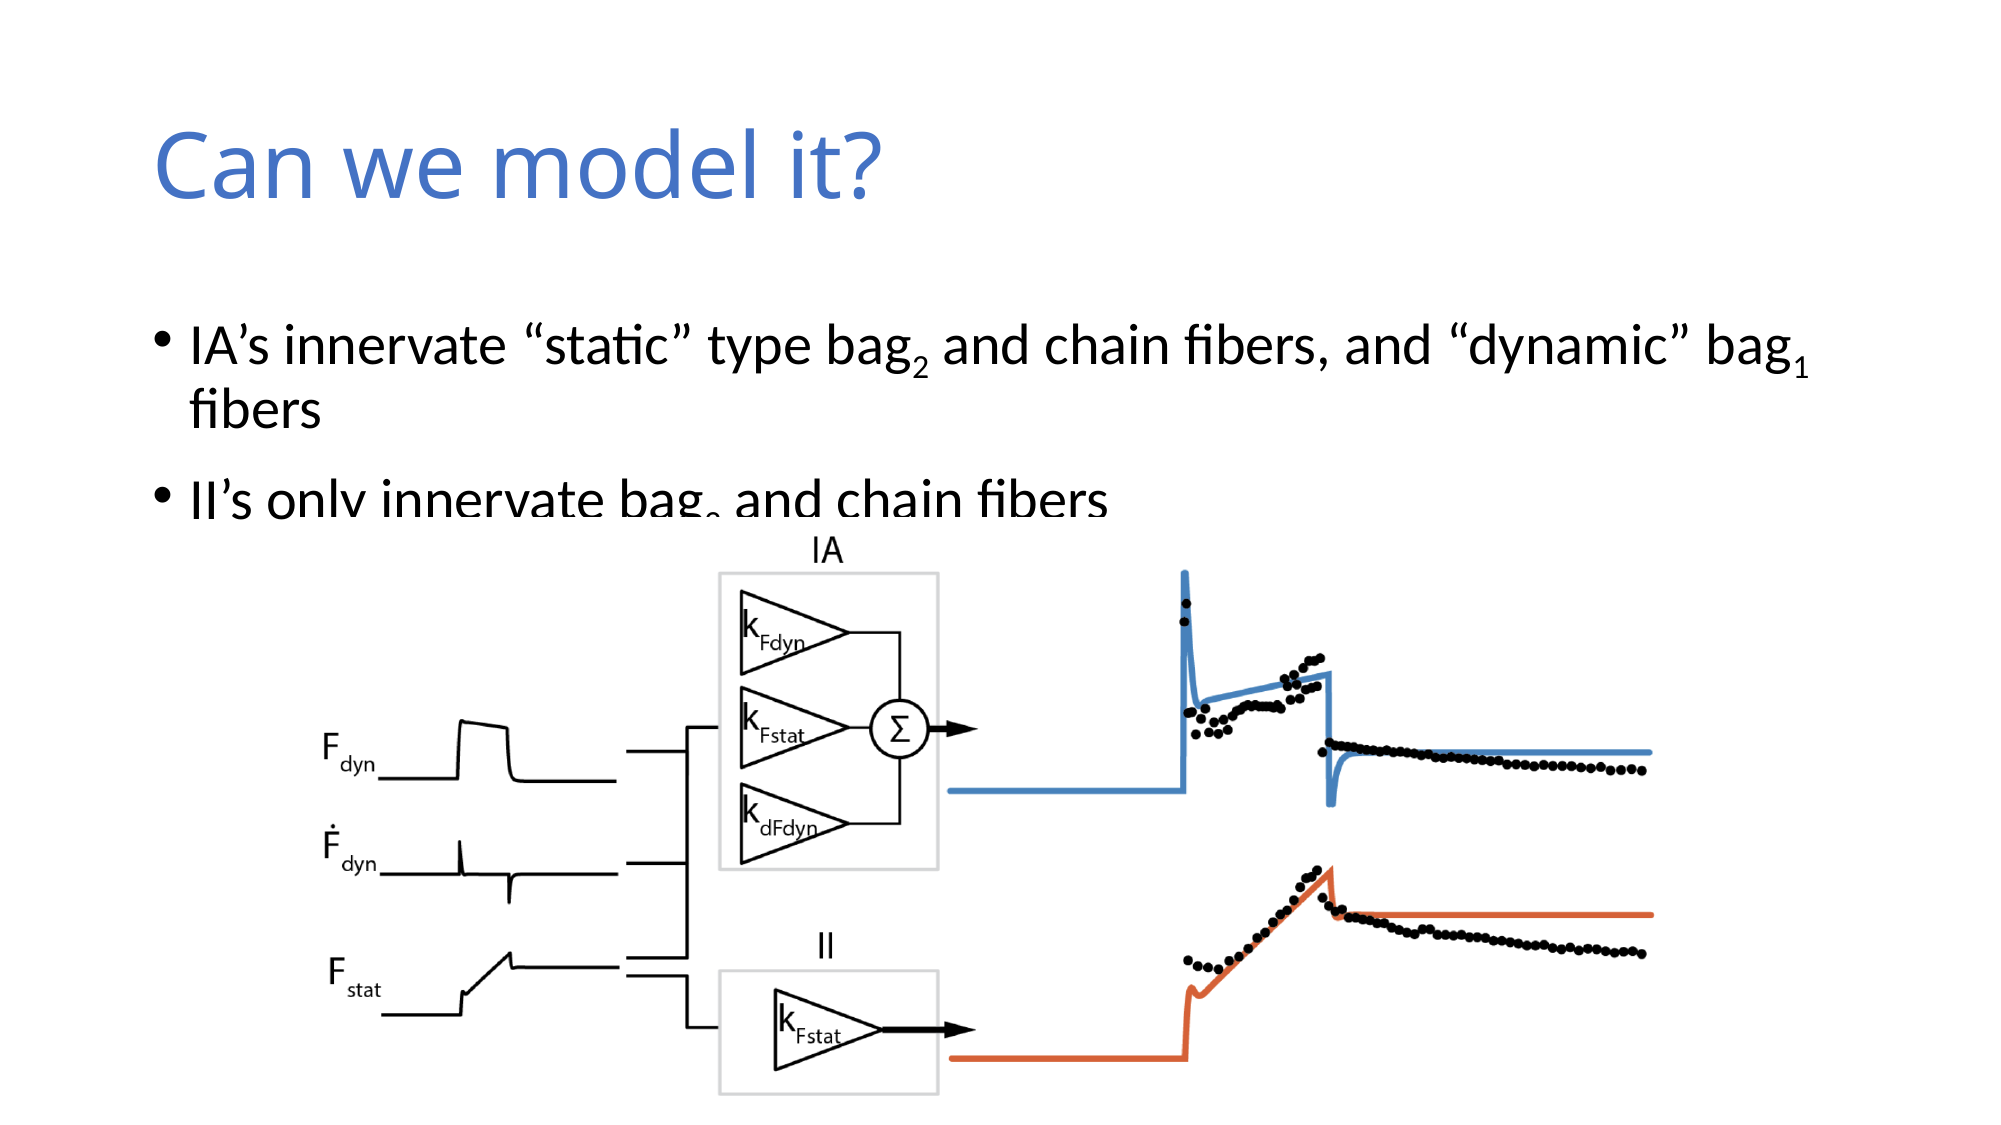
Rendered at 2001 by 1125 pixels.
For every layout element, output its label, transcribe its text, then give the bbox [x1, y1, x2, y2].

picture [290, 517, 1710, 1125]
list IA’s innervate “static” type bag2 and chain fibers, and “dynamic” bag1 fibers II’s only innervate bag2 and chain fibers [137, 299, 1863, 1014]
title Can we model it? [137, 59, 1863, 278]
